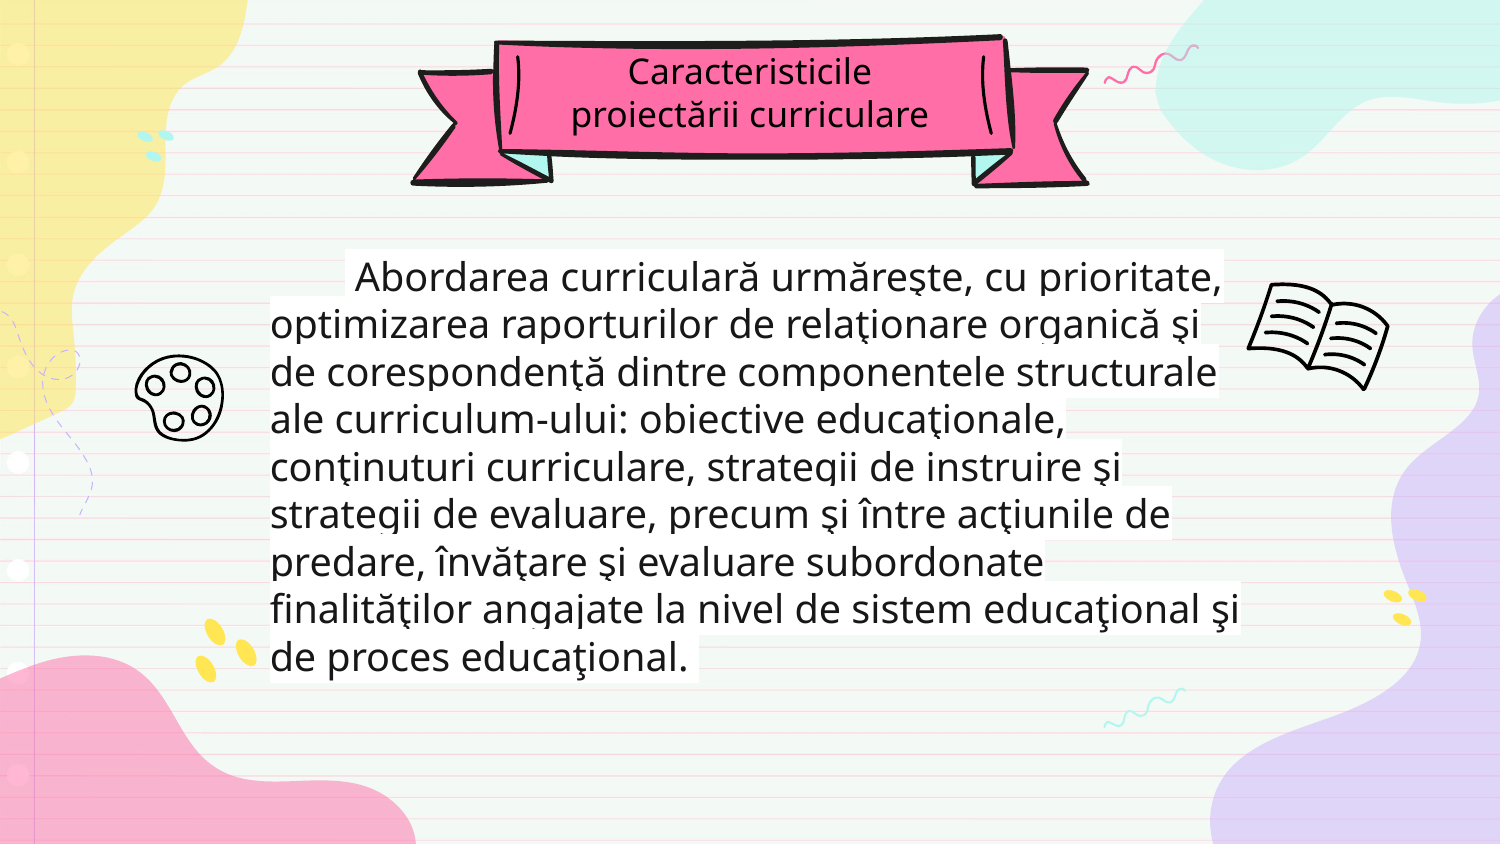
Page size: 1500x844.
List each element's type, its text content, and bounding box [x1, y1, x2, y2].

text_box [132, 354, 227, 442]
text_box Deprinderi [1210, 294, 1500, 844]
list Abordarea curriculară urmăreşte, cu prioritate, optimizarea raporturilor de relaţionare organică şi de corespondenţă dintre componentele structurale ale curriculum-ului: obiective educaţionale, conţinuturi curriculare, strategii de instruire şi strategii de evaluare, precum şi între acţiunile de predare, învăţare şi evaluare subordonate finalităţilor angajate la nivel de sistem educaţional şi de proces educaţional. [179, 216, 1266, 715]
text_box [1255, 291, 1385, 375]
picture [0, 0, 1500, 844]
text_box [409, 33, 1091, 189]
